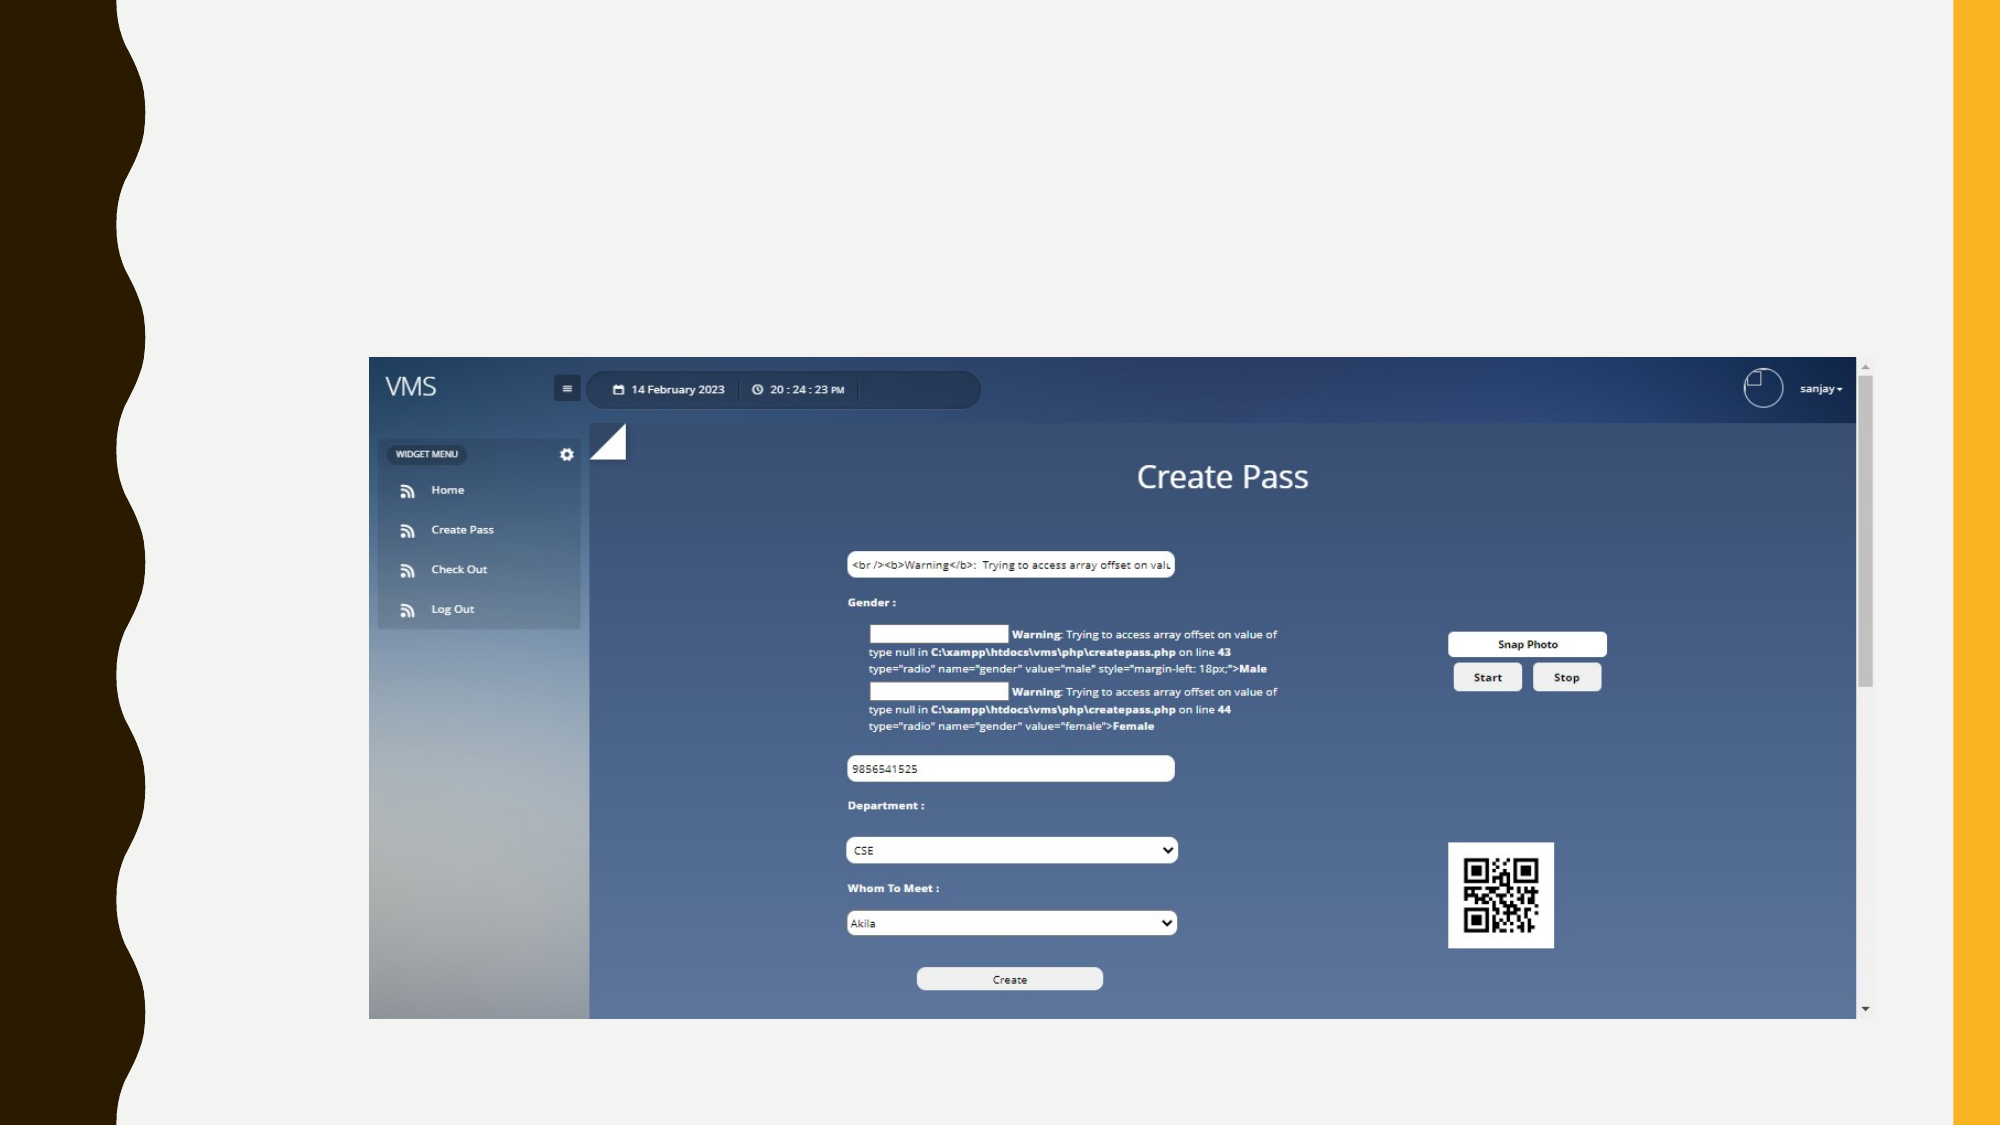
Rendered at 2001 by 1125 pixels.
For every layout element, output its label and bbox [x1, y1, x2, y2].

list [369, 357, 1875, 1019]
